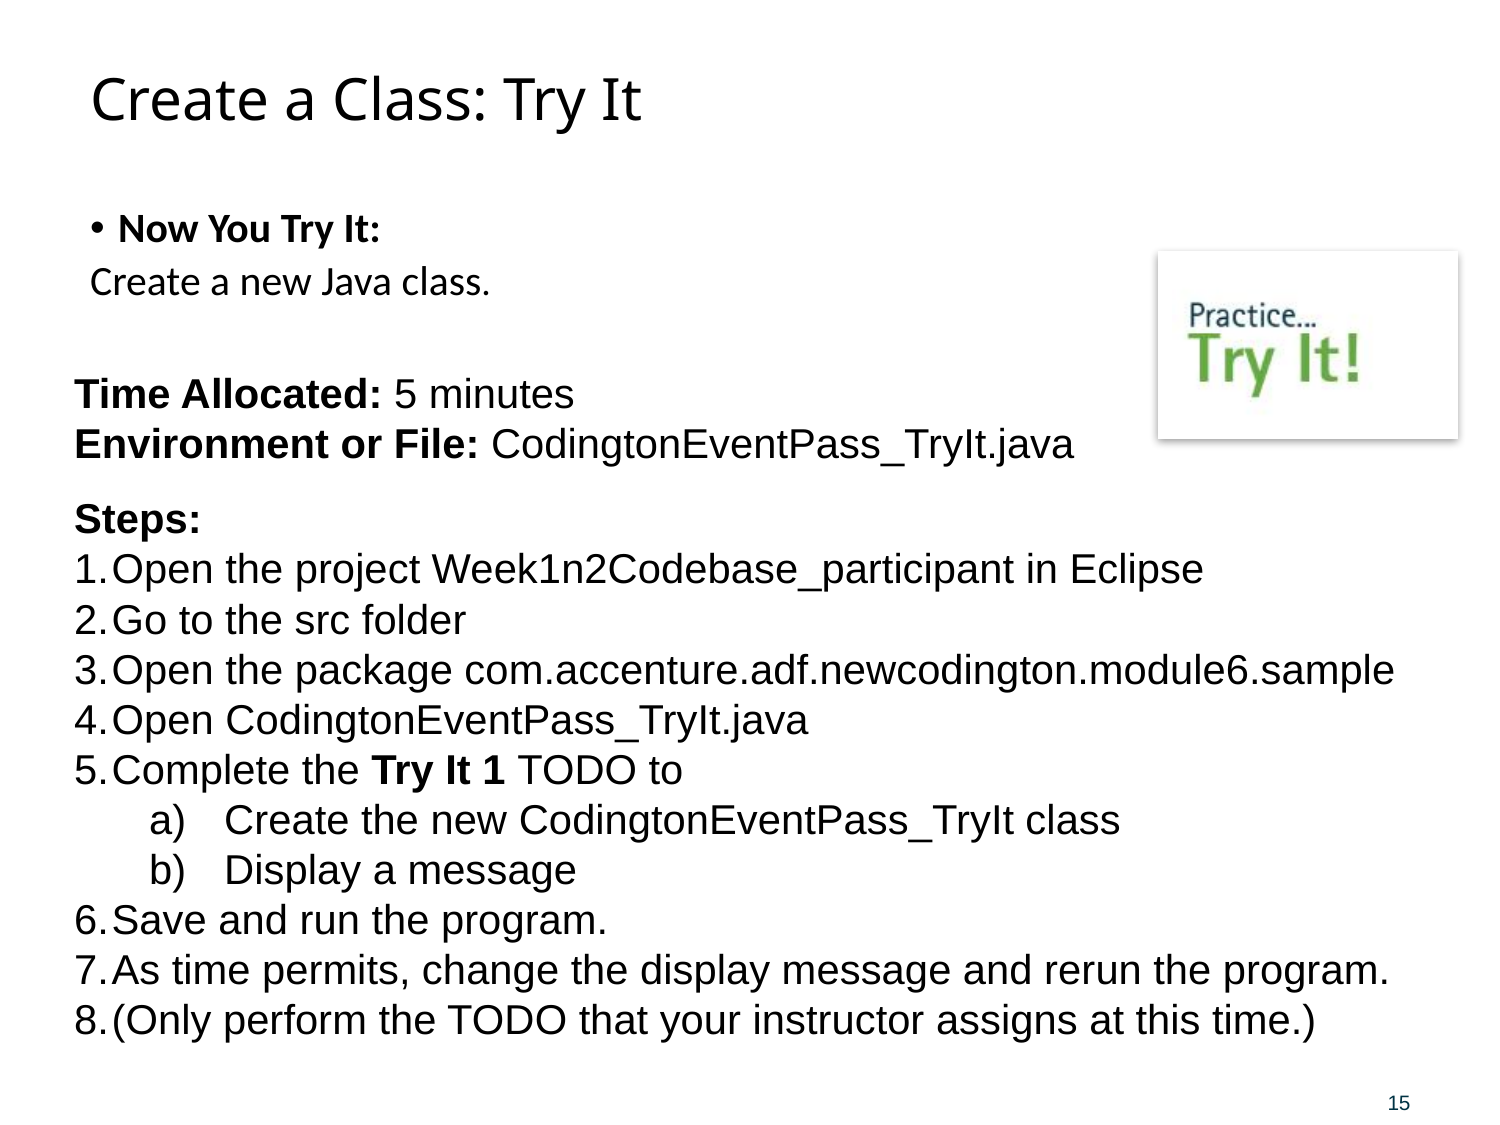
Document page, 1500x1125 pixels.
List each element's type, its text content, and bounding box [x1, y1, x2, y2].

title Create a Class: Try It [75, 30, 1425, 173]
text_box Time Allocated: 5 minutes Environment or File: CodingtonEventPass_TryIt.java Steps: Open the project Week1n2Codebase_participant in Eclipse Go to the src folder Open the package com.accenture.adf.newcodington.module6.sample Open CodingtonEventPass_TryIt.java Complete the Try It 1 TODO to Create the new CodingtonEventPass_TryIt class Display a message Save and run the program. As time permits, change the display message and rerun the program. (Only perform the TODO that your instructor assigns at this time.) [59, 359, 1424, 1050]
picture [1172, 266, 1444, 424]
text_box [75, 199, 1402, 331]
text_box 15 [1387, 1072, 1492, 1115]
